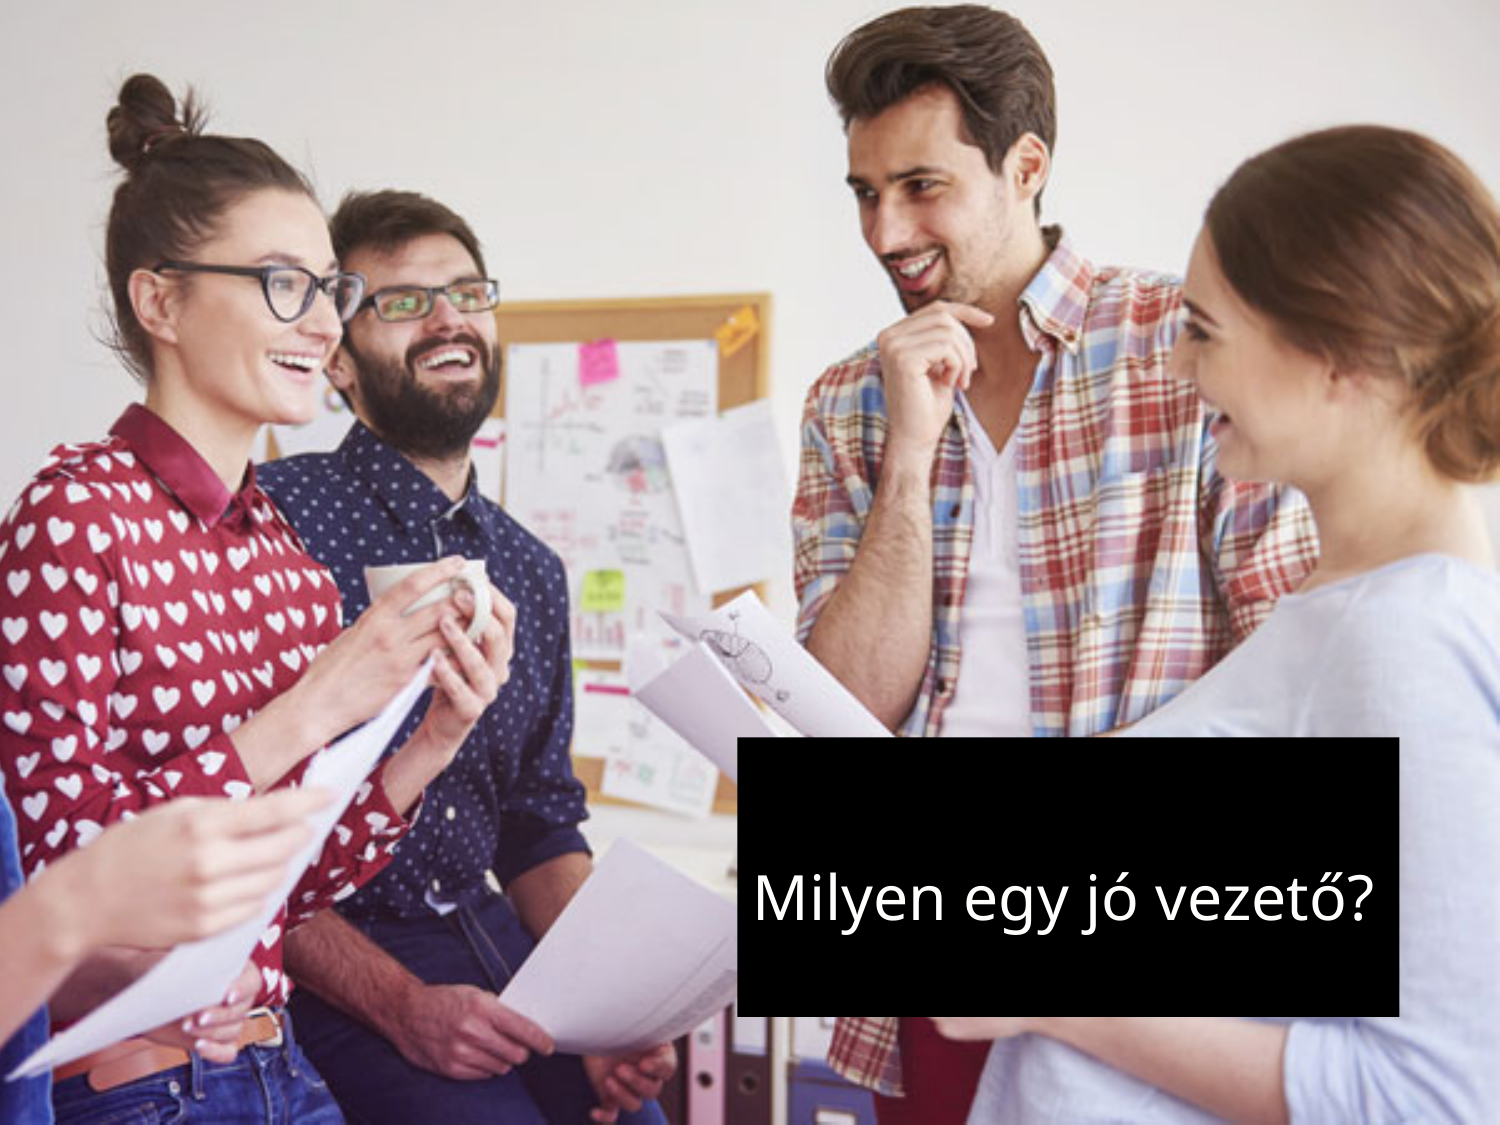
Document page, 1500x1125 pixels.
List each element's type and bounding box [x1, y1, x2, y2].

list [0, 0, 1500, 1125]
